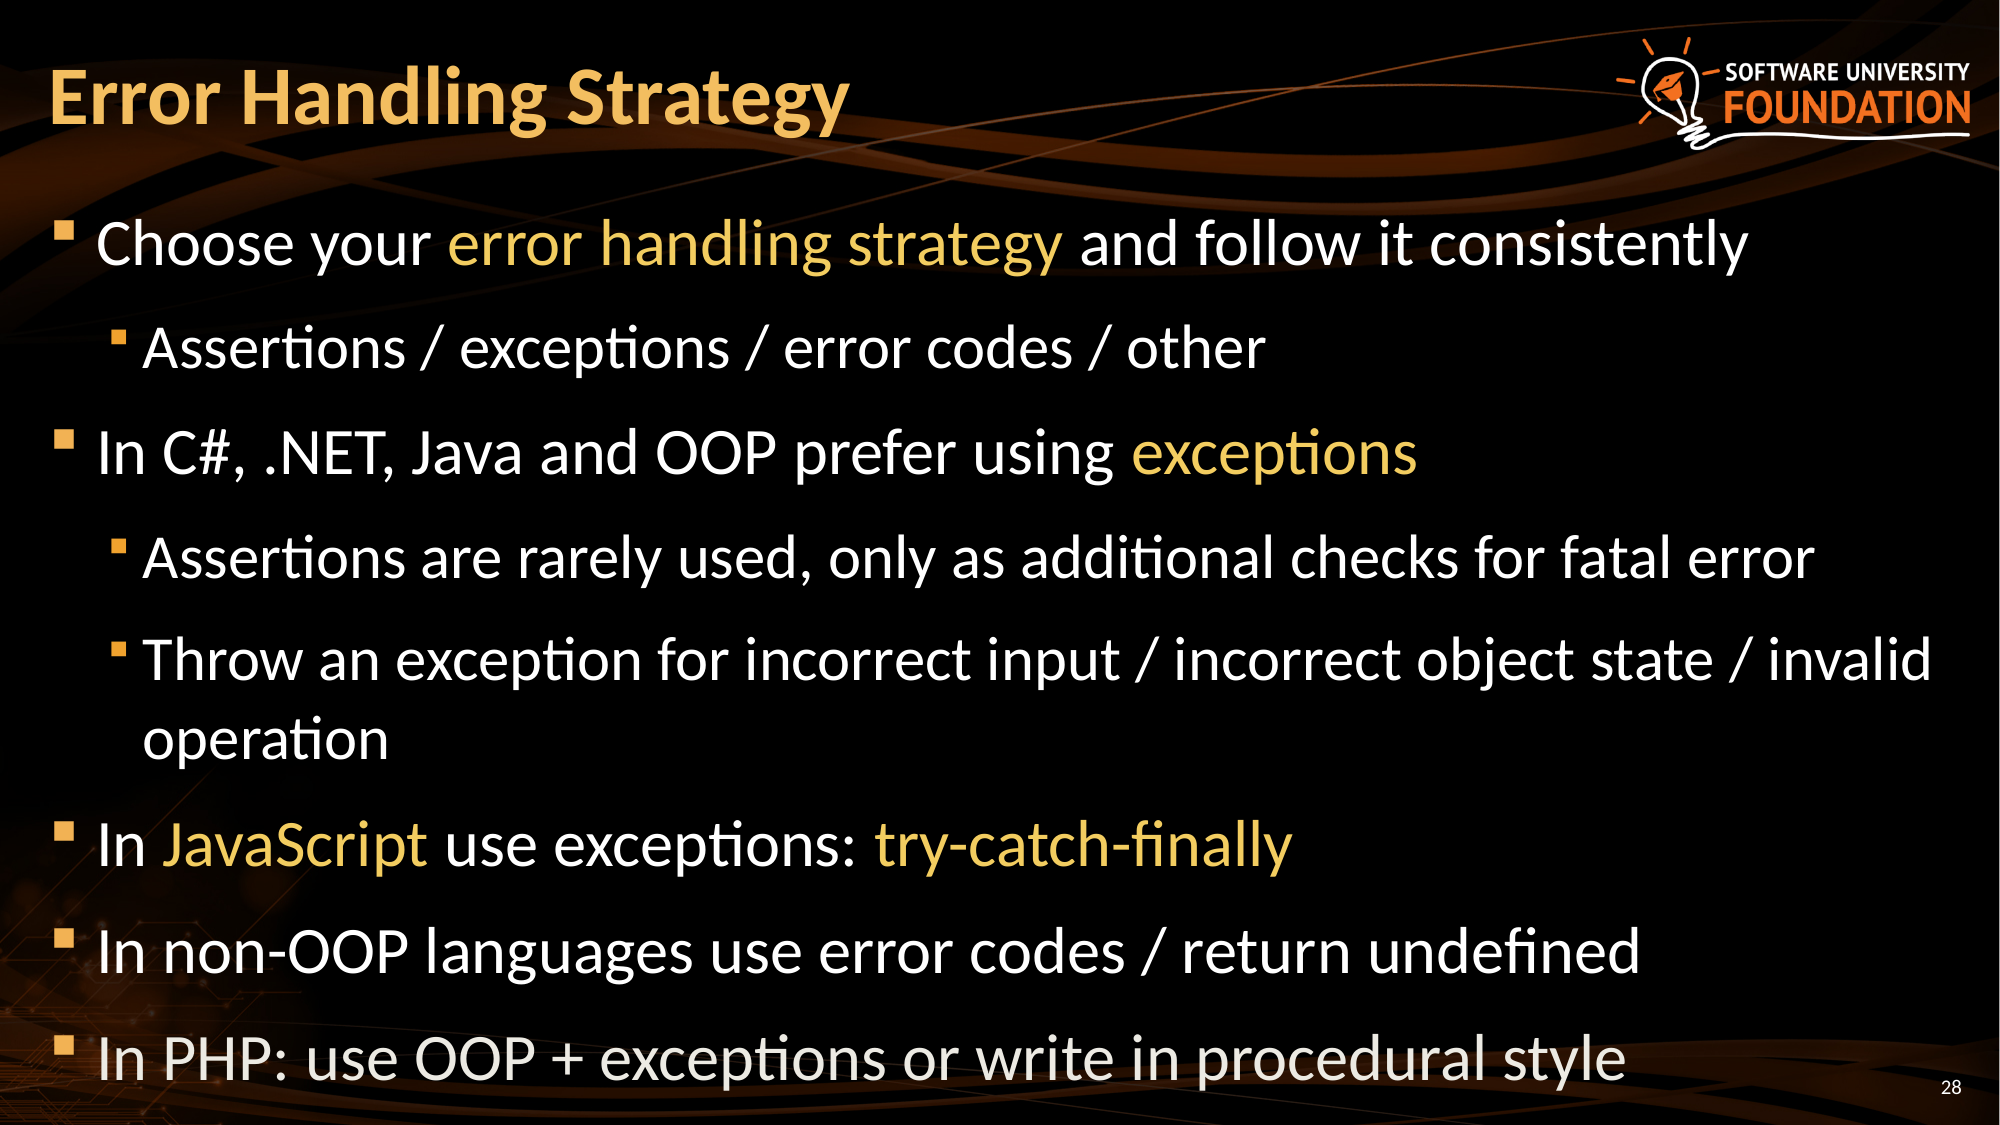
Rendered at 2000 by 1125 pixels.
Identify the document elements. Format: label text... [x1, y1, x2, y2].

list Choose your error handling strategy and follow it consistently Assertions / exceptions / error codes / other In C#, .NET, Java and OOP prefer using exceptions Assertions are rarely used, only as additional checks for fatal error Throw an exception for incorrect input / incorrect object state / invalid operation In JavaScript use exceptions: try-catch-finally In non-OOP languages use error codes / return undefined In PHP: use OOP + exceptions or write in procedural style [31, 188, 1968, 1103]
picture [0, 0, 2000, 1125]
title Error Handling Strategy [30, 6, 1602, 189]
